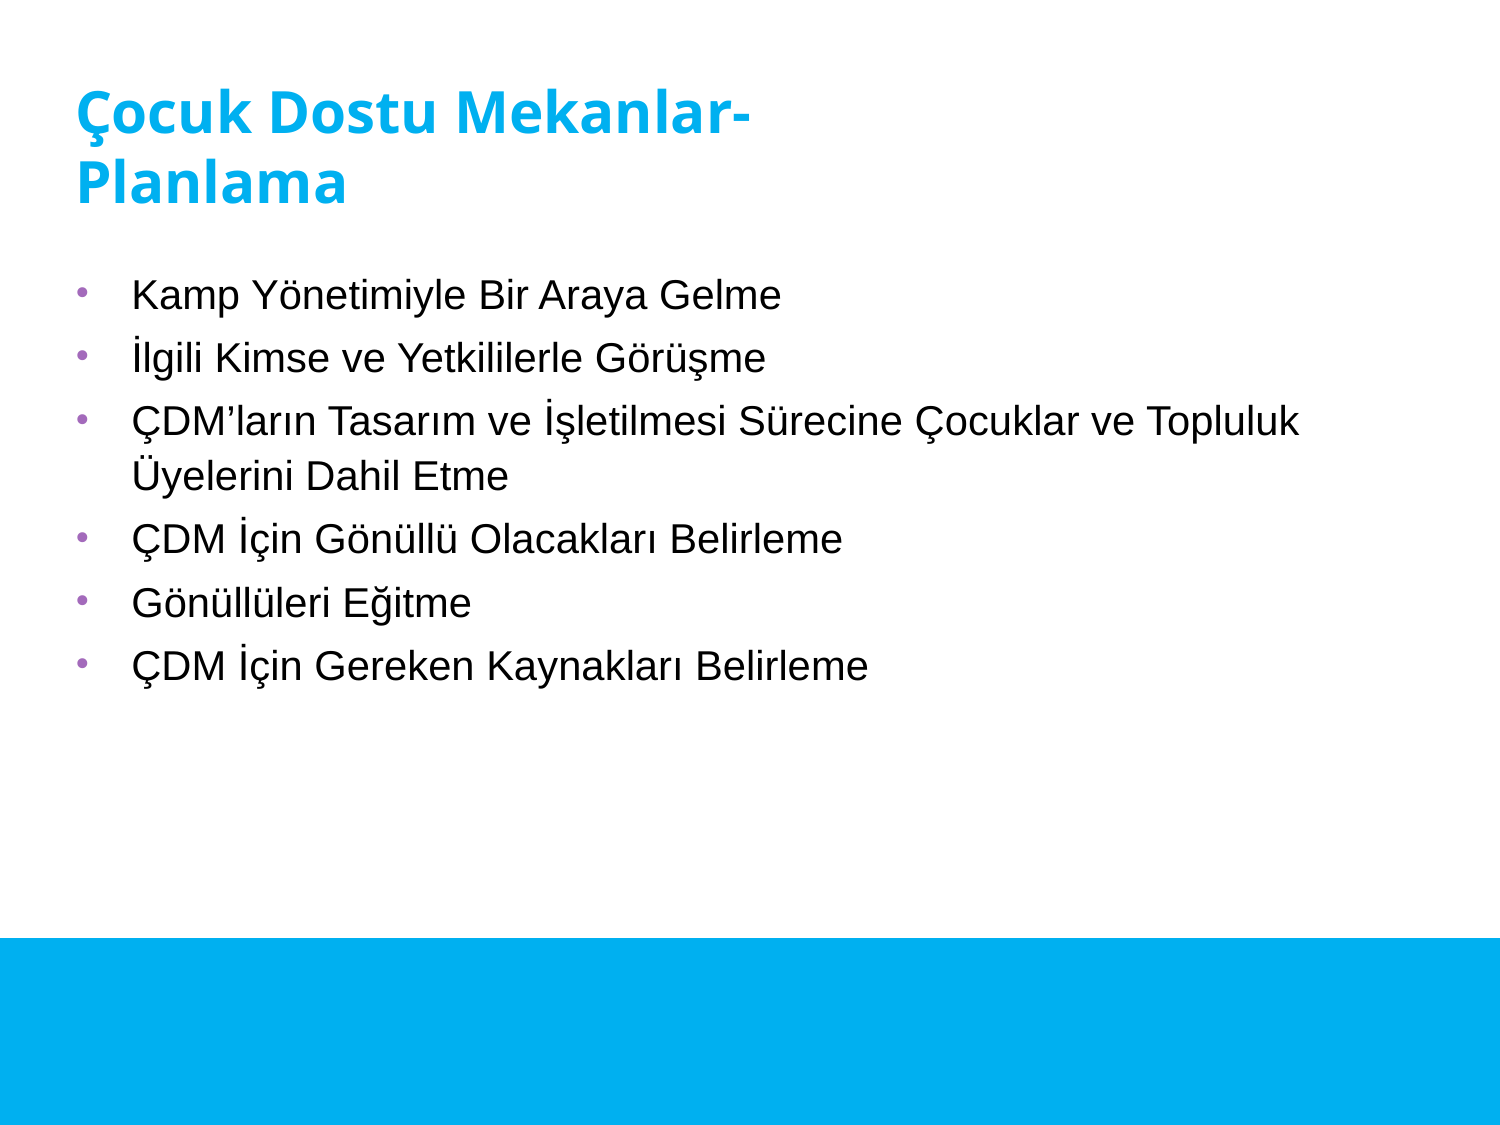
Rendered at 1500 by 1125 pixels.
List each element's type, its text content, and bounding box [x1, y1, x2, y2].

text_box [0, 938, 1500, 1125]
title Çocuk Dostu Mekanlar- Planlama [74, 74, 1463, 251]
list Kamp Yönetimiyle Bir Araya Gelme İlgili Kimse ve Yetkililerle Görüşme ÇDM’ların Tasarım ve İşletilmesi Sürecine Çocuklar ve Topluluk Üyelerini Dahil Etme ÇDM İçin Gönüllü Olacakları Belirleme Gönüllüleri Eğitme ÇDM İçin Gereken Kaynakları Belirleme [74, 262, 1426, 938]
